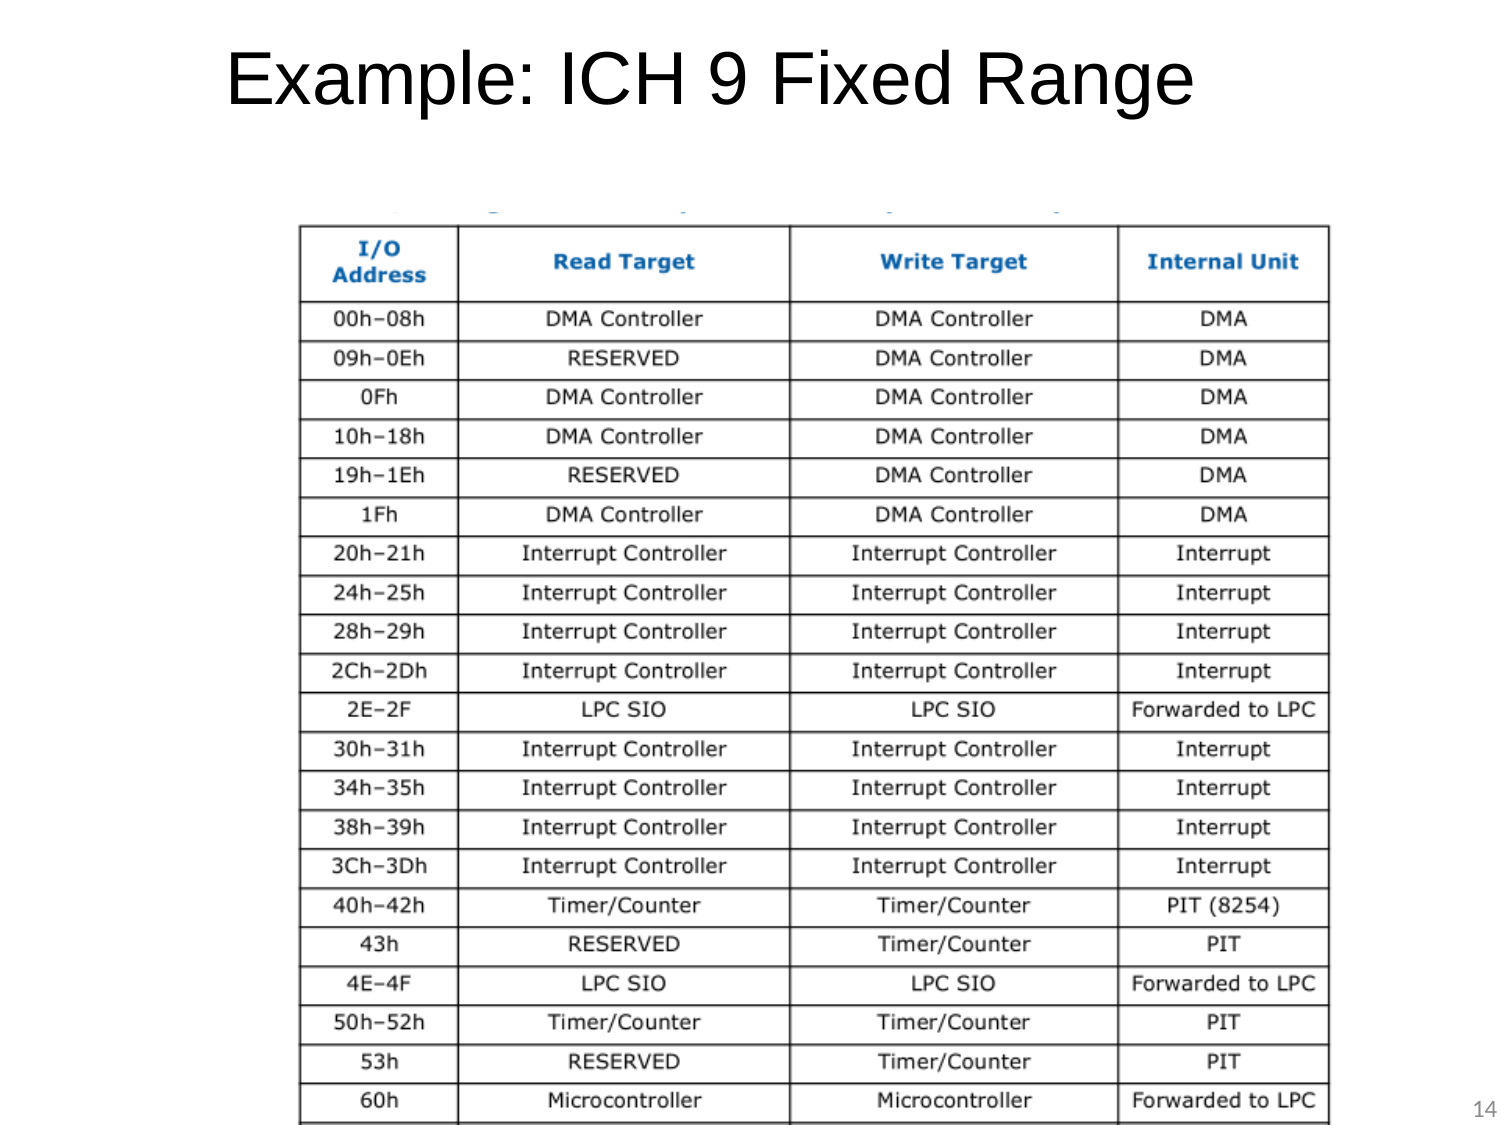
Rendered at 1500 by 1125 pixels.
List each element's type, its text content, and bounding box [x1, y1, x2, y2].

picture [124, 212, 1333, 1125]
title Example: ICH 9 Fixed Range [75, 0, 1425, 150]
slide_number 14 [1337, 1077, 1500, 1125]
